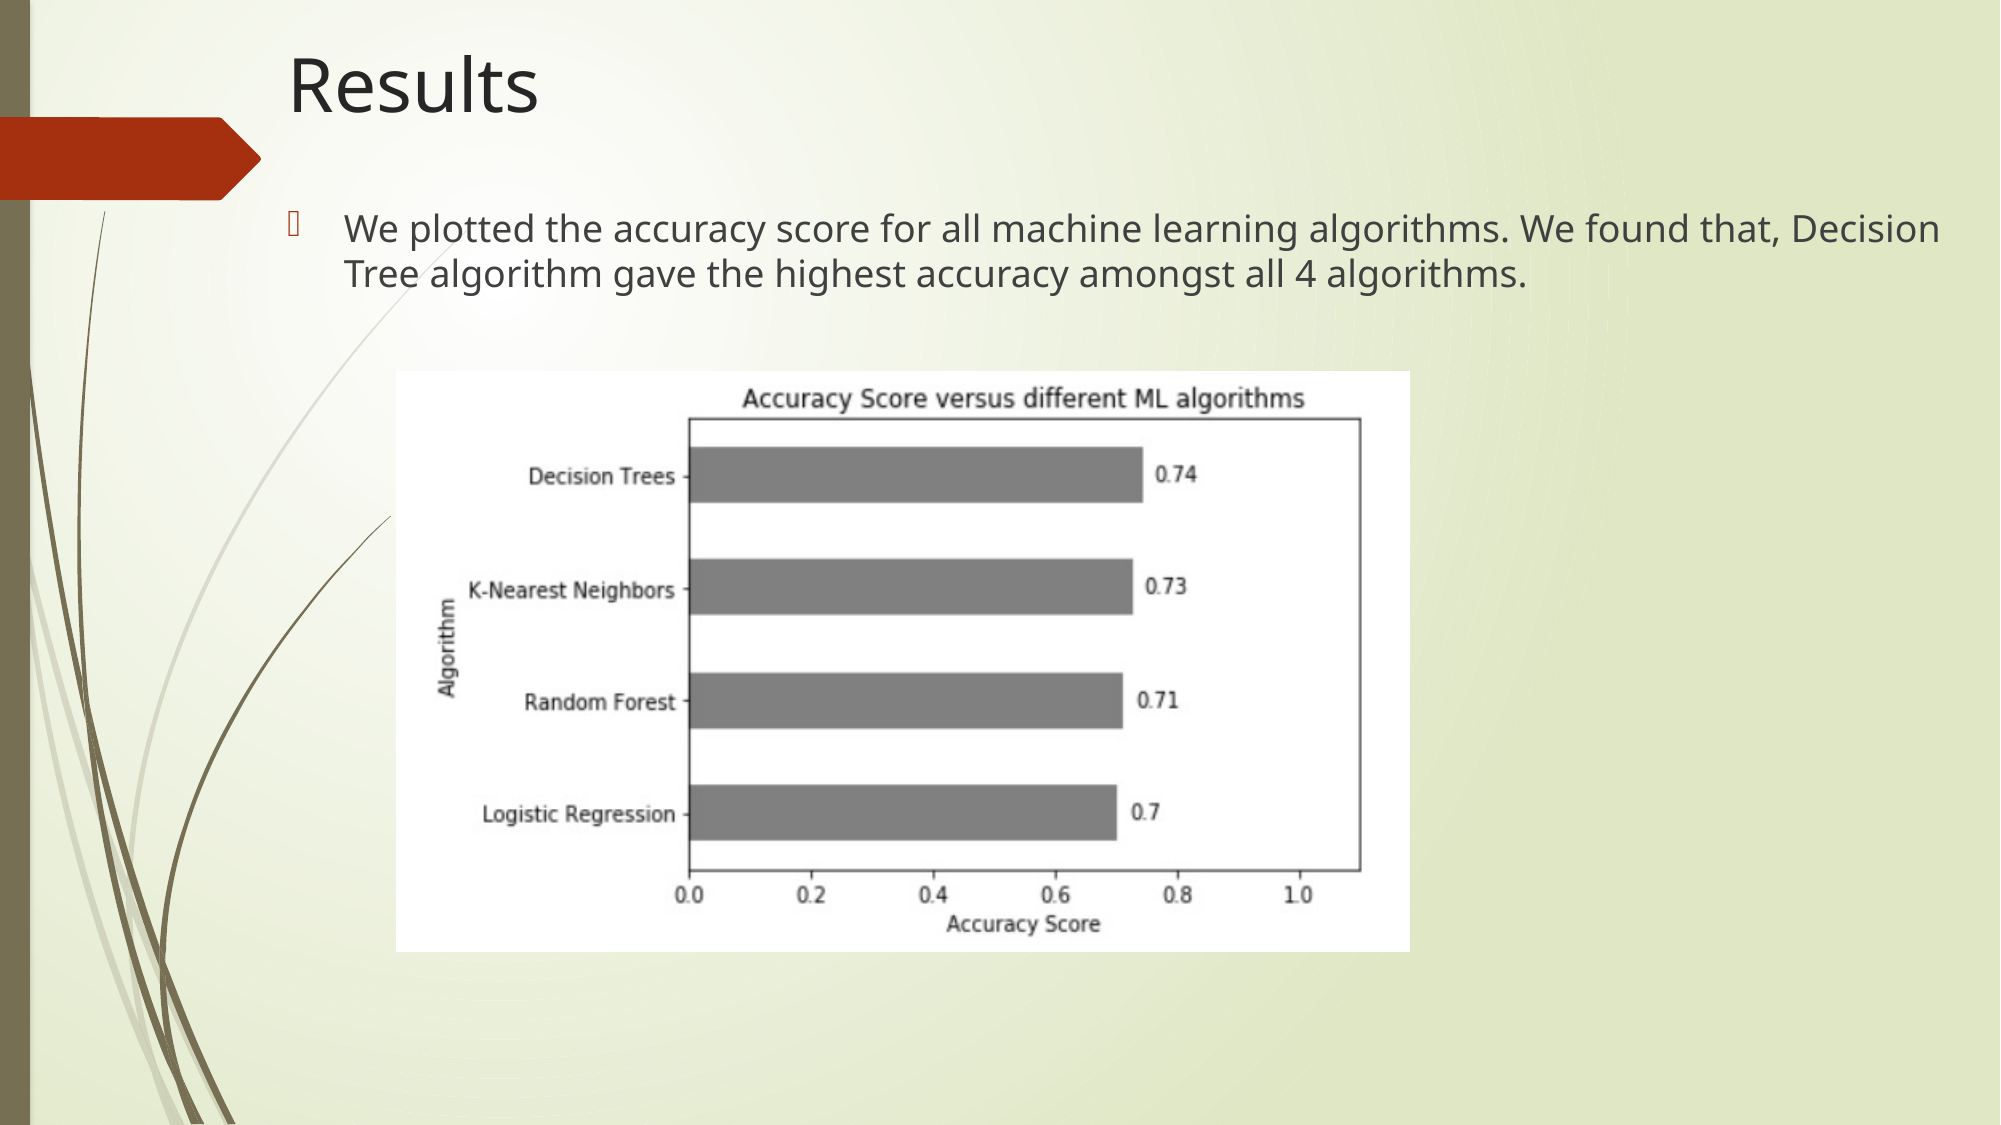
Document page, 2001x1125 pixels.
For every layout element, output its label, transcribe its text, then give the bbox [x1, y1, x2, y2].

picture [396, 371, 1410, 953]
title Results [272, 30, 1735, 197]
list We plotted the accuracy score for all machine learning algorithms. We found that, Decision Tree algorithm gave the highest accuracy amongst all 4 algorithms. [272, 197, 1985, 1110]
